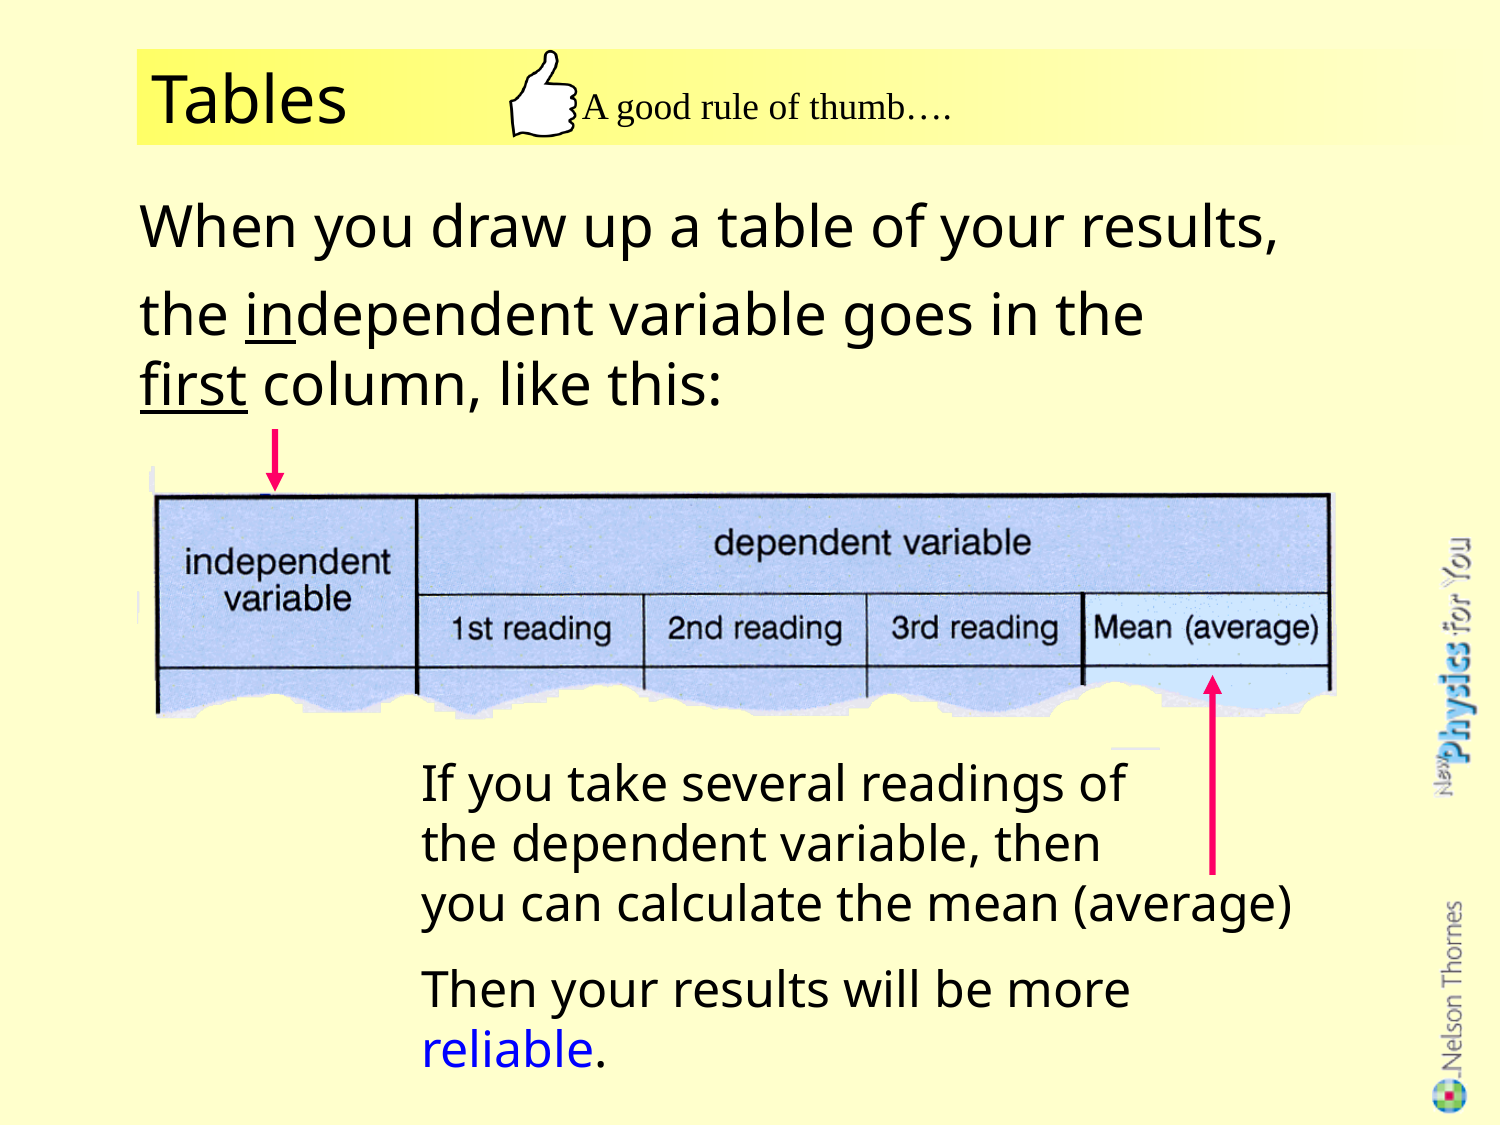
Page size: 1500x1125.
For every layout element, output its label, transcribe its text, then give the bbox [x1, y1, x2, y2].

text_box If you take several readings of the dependent variable, then you can calculate the mean (average) [406, 758, 1332, 939]
picture [499, 49, 588, 138]
picture [137, 452, 1376, 751]
text_box When you draw up a table of your results, the independent variable goes in the first column, like this: [124, 182, 1313, 425]
text_box Then your results will be more reliable. [406, 949, 1332, 1085]
text_box Tables [136, 49, 498, 145]
text_box A good rule of thumb…. [591, 74, 1118, 135]
picture [1432, 537, 1481, 1116]
text_box Tables [588, 49, 1487, 145]
